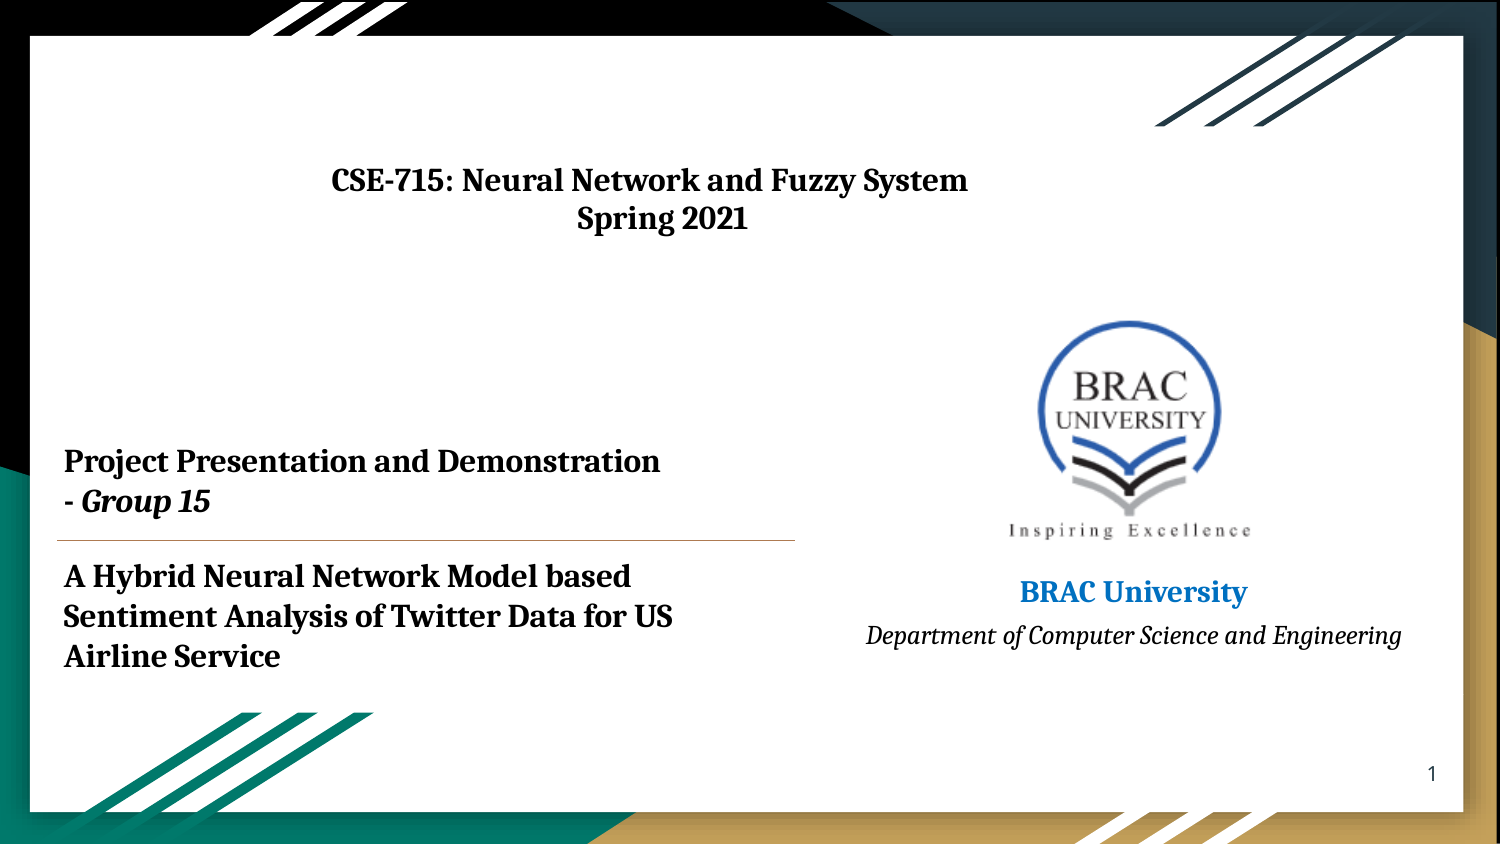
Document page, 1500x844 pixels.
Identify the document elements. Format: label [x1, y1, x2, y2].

text_box [0, 1, 1497, 844]
picture [975, 306, 1269, 552]
